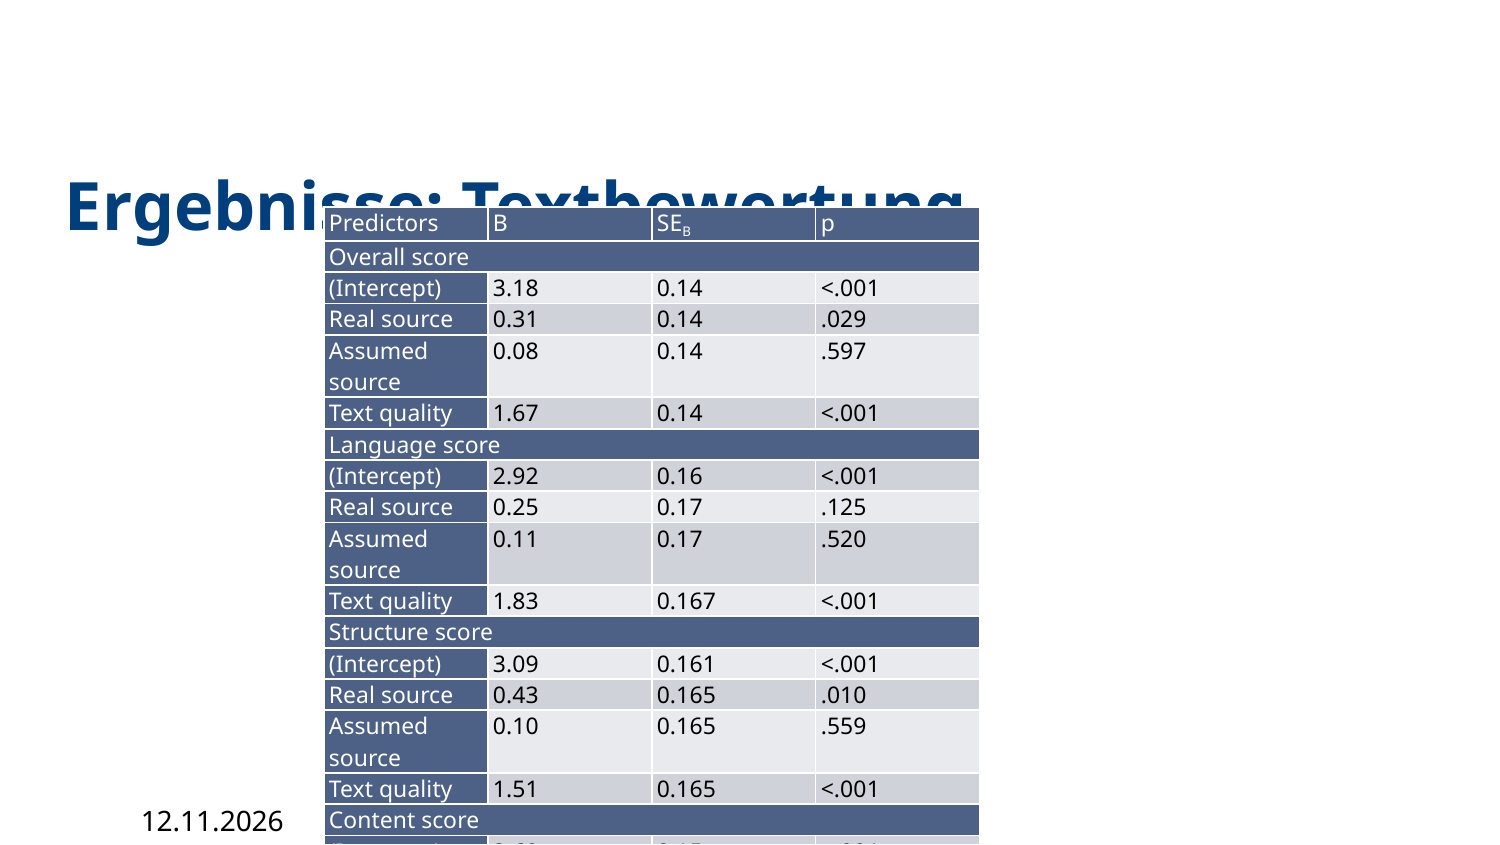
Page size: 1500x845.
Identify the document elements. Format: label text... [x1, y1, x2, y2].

table_cell <.001 [816, 273, 979, 303]
table_cell Overall score [325, 242, 979, 271]
table_cell 0.167 [653, 586, 815, 615]
table_cell .029 [816, 304, 979, 334]
table_cell 1.83 [489, 586, 651, 615]
table_header Predictors [325, 208, 487, 240]
table_cell .597 [816, 336, 979, 396]
title Ergebnisse: Textbewertung [64, 150, 1436, 245]
table_cell 0.25 [489, 492, 651, 522]
table_cell Content score [325, 805, 979, 835]
table_cell 3.09 [489, 649, 651, 678]
table_cell Text quality [325, 398, 487, 428]
table_cell Real source [325, 304, 487, 334]
table_cell 1.51 [489, 774, 651, 803]
table_cell Language score [325, 430, 979, 459]
table_cell 0.17 [653, 523, 815, 584]
table_cell 0.15 [653, 836, 815, 844]
table_cell 0.11 [489, 523, 651, 584]
table_cell 0.14 [653, 398, 815, 428]
table_cell 0.14 [653, 304, 815, 334]
table_cell 0.165 [653, 680, 815, 709]
table_cell Structure score [325, 617, 979, 647]
table_cell <.001 [816, 774, 979, 803]
table_cell <.001 [816, 586, 979, 615]
table_cell 0.161 [653, 649, 815, 678]
table_cell .125 [816, 492, 979, 522]
table_cell 0.165 [653, 774, 815, 803]
table_cell (Intercept) [325, 649, 487, 678]
table_cell Real source [325, 680, 487, 709]
table_header p [816, 208, 979, 240]
table_cell (Intercept) [325, 273, 487, 303]
table_cell 3.60 [489, 836, 651, 844]
table_cell Assumed source [325, 711, 487, 772]
table_cell <.001 [816, 836, 979, 844]
table_cell Assumed source [325, 336, 487, 396]
table_cell 0.14 [653, 273, 815, 303]
table_header SEB [653, 208, 815, 240]
table_cell Real source [325, 492, 487, 522]
table_cell 0.08 [489, 336, 651, 396]
table_cell 1.67 [489, 398, 651, 428]
table_cell Assumed source [325, 523, 487, 584]
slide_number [126, 796, 392, 831]
table_cell 0.31 [489, 304, 651, 334]
table_cell 0.43 [489, 680, 651, 709]
table_cell 0.17 [653, 492, 815, 522]
table_cell 0.165 [653, 711, 815, 772]
table_cell Text quality [325, 586, 487, 615]
table_cell (Intercept) [325, 836, 487, 844]
table_cell .559 [816, 711, 979, 772]
table_cell 0.14 [653, 336, 815, 396]
table_cell <.001 [816, 398, 979, 428]
table_cell <.001 [816, 649, 979, 678]
table_header B [489, 208, 651, 240]
table_cell 0.16 [653, 461, 815, 490]
table_cell (Intercept) [325, 461, 487, 490]
table_cell <.001 [816, 461, 979, 490]
table_cell 0.10 [489, 711, 651, 772]
table_cell .520 [816, 523, 979, 584]
table_cell 3.18 [489, 273, 651, 303]
table_cell Text quality [325, 774, 487, 803]
table_cell .010 [816, 680, 979, 709]
table_cell 2.92 [489, 461, 651, 490]
